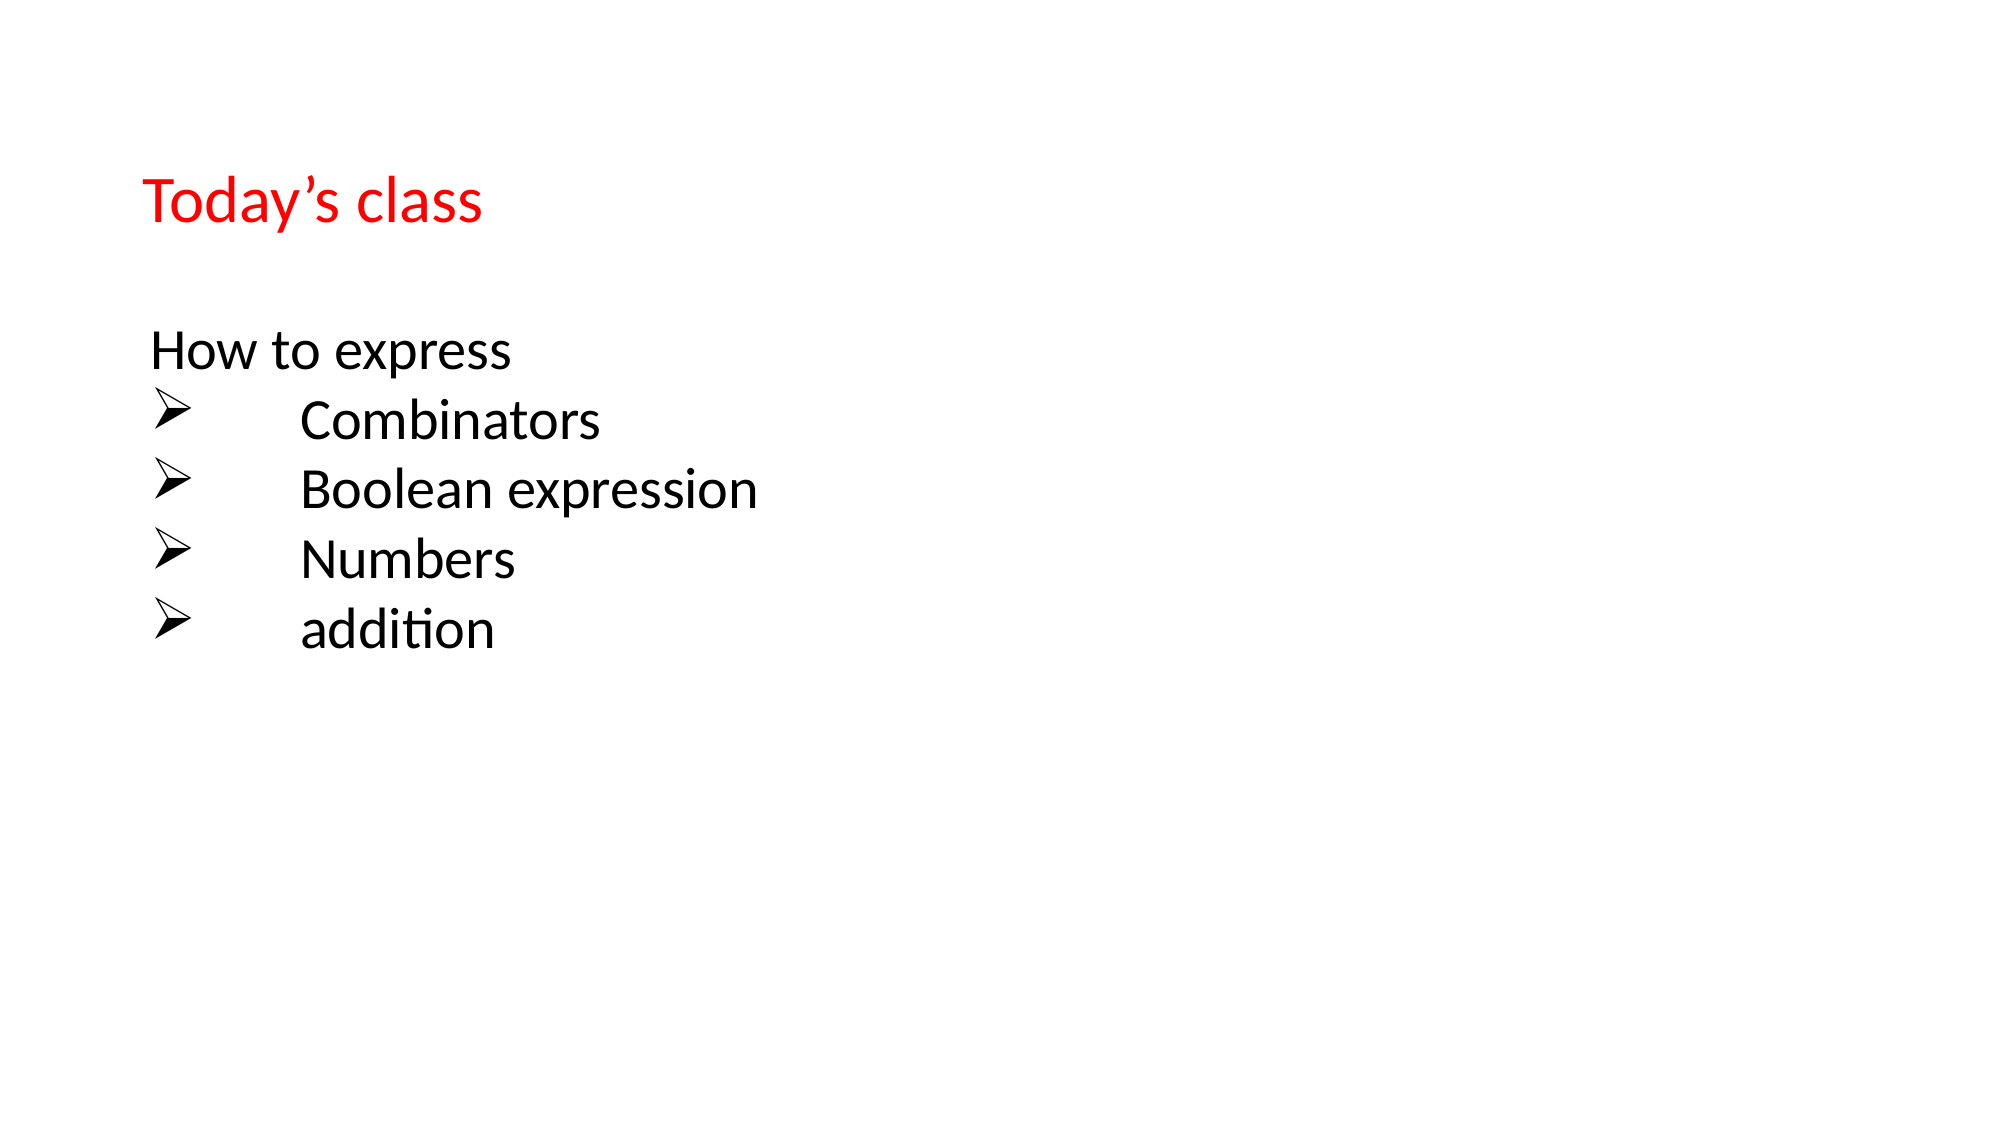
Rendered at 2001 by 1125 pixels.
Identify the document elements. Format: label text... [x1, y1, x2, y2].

text_box Today’s class [127, 141, 1679, 252]
text_box How to express Combinators Boolean expression Numbers addition [135, 295, 1686, 816]
